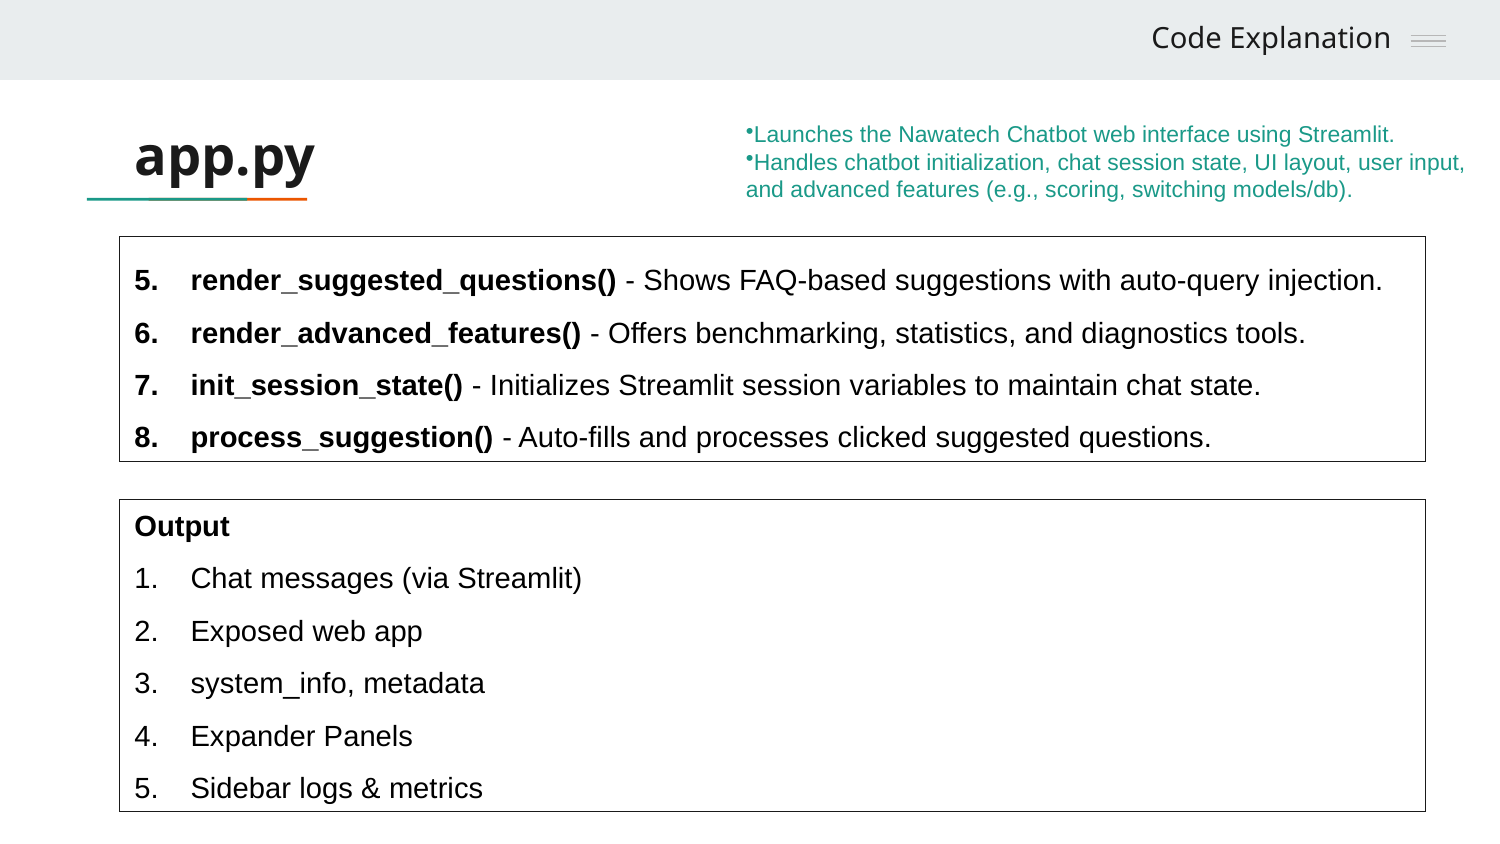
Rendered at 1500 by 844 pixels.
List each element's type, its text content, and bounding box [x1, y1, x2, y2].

text_box Output Chat messages (via Streamlit) Exposed web app system_info, metadata Expander Panels Sidebar logs & metrics [119, 499, 1426, 812]
text_box Launches the Nawatech Chatbot web interface using Streamlit. Handles chatbot initialization, chat session state, UI layout, user input, and advanced features (e.g., scoring, switching models/db). [730, 112, 1500, 210]
text_box render_suggested_questions() - Shows FAQ-based suggestions with auto-query injection. render_advanced_features() - Offers benchmarking, statistics, and diagnostics tools. init_session_state() - Initializes Streamlit session variables to maintain chat state. process_suggestion() - Auto-fills and processes clicked suggested questions. [119, 236, 1426, 462]
text_box Code Explanation [771, 4, 1407, 70]
title app.py [119, 106, 1381, 195]
